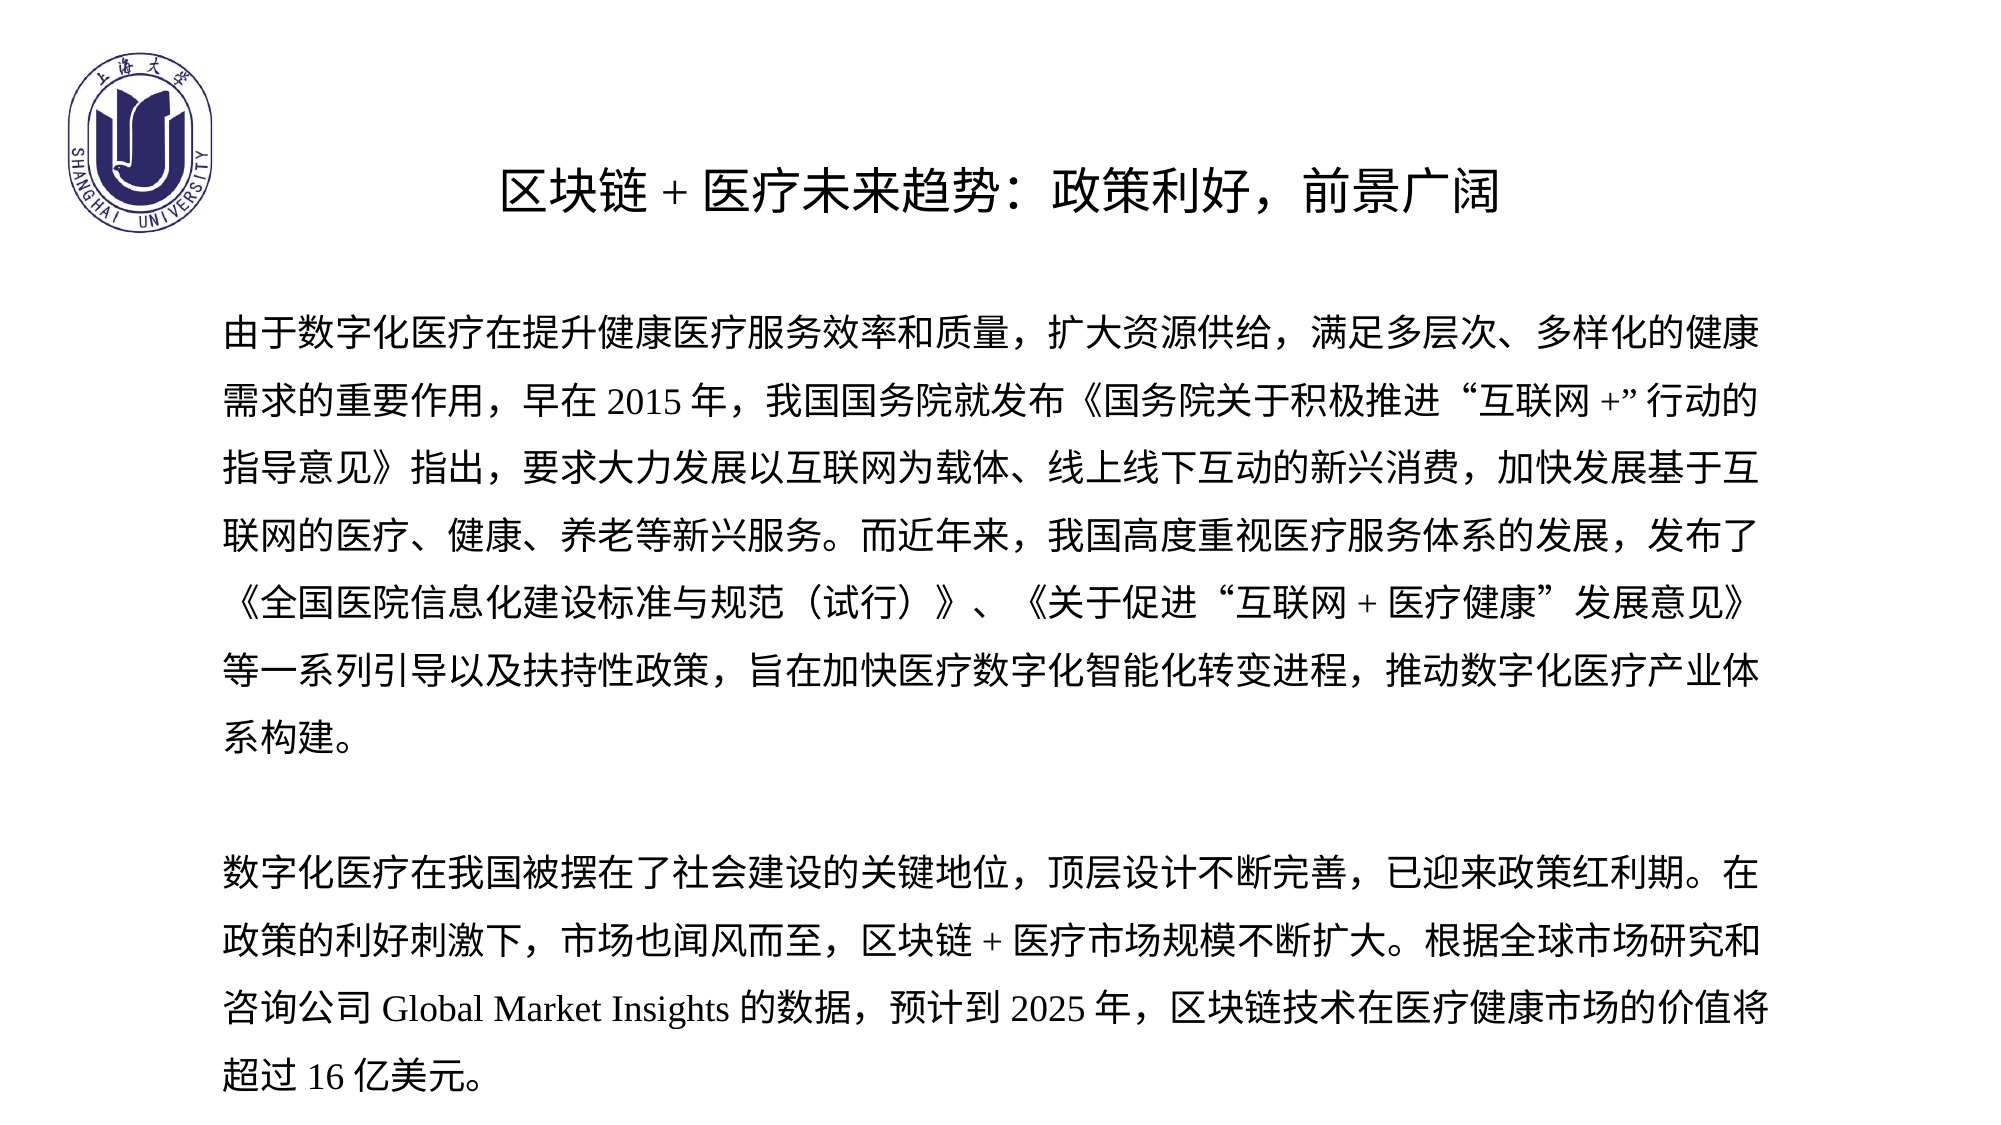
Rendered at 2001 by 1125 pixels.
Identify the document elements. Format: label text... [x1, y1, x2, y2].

picture [41, 34, 258, 251]
text_box 区块链+医疗未来趋势：政策利好，前景广阔 由于数字化医疗在提升健康医疗服务效率和质量，扩大资源供给，满足多层次、多样化的健康需求的重要作用，早在2015年，我国国务院就发布《国务院关于积极推进“互联网+”行动的指导意见》指出，要求大力发展以互联网为载体、线上线下互动的新兴消费，加快发展基于互联网的医疗、健康、养老等新兴服务。而近年来，我国高度重视医疗服务体系的发展，发布了《全国医院信息化建设标准与规范（试行）》、《关于促进“互联网+医疗健康”发展意见》等一系列引导以及扶持性政策，旨在加快医疗数字化智能化转变进程，推动数字化医疗产业体系构建。 数字化医疗在我国被摆在了社会建设的关键地位，顶层设计不断完善，已迎来政策红利期。在政策的利好刺激下，市场也闻风而至，区块链+医疗市场规模不断扩大。根据全球市场研究和咨询公司Global Market Insights的数据，预计到2025年，区块链技术在医疗健康市场的价值将超过16亿美元。 [208, 122, 1792, 1105]
